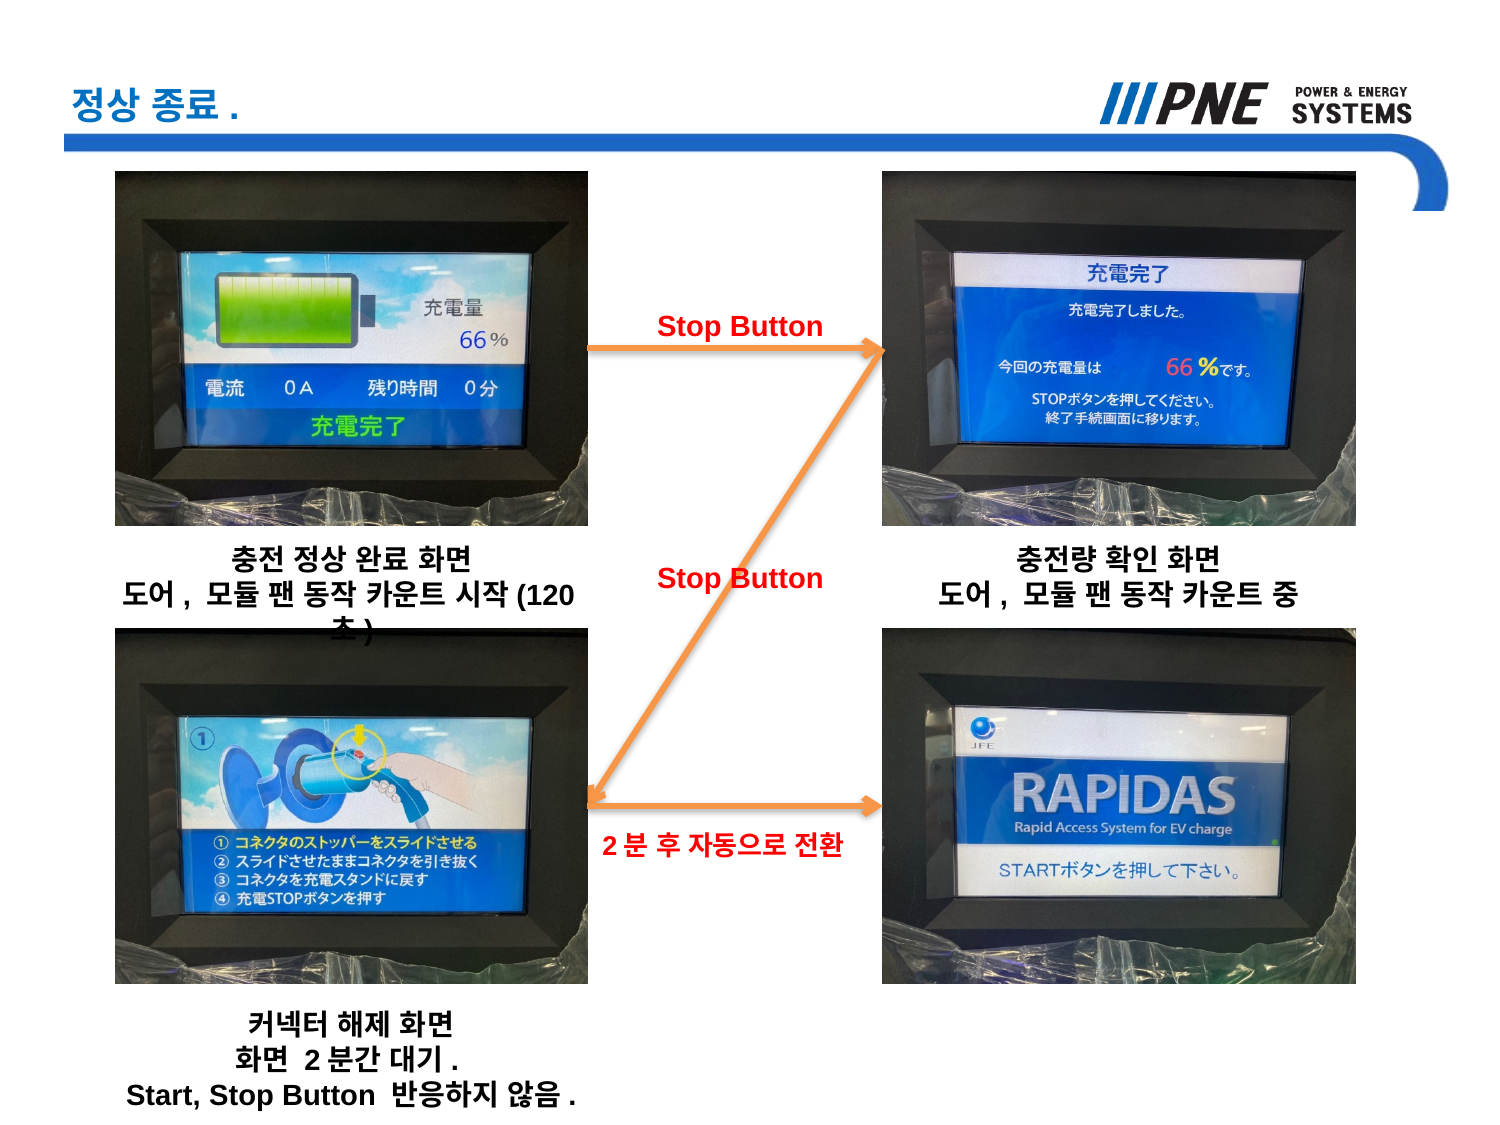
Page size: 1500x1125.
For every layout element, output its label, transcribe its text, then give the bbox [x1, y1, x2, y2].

text_box 2분 후 자동으로 전환 [592, 820, 877, 868]
picture [882, 628, 1356, 984]
text_box Stop Button [631, 300, 839, 345]
picture [114, 170, 588, 526]
text_box 커넥터 해제 화면 화면 2분간 대기. Start, Stop Button 반응하지 않음. [85, 998, 618, 1119]
text_box 정상 종료. [56, 51, 1444, 135]
text_box 충전량 확인 화면 도어, 모듈 팬 동작 카운트 중 [887, 534, 1385, 619]
picture [882, 170, 1356, 526]
picture [114, 628, 588, 984]
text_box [587, 348, 884, 805]
text_box 충전 정상 완료 화면 도어, 모듈 팬 동작 카운트 시작(120초) [86, 534, 582, 654]
